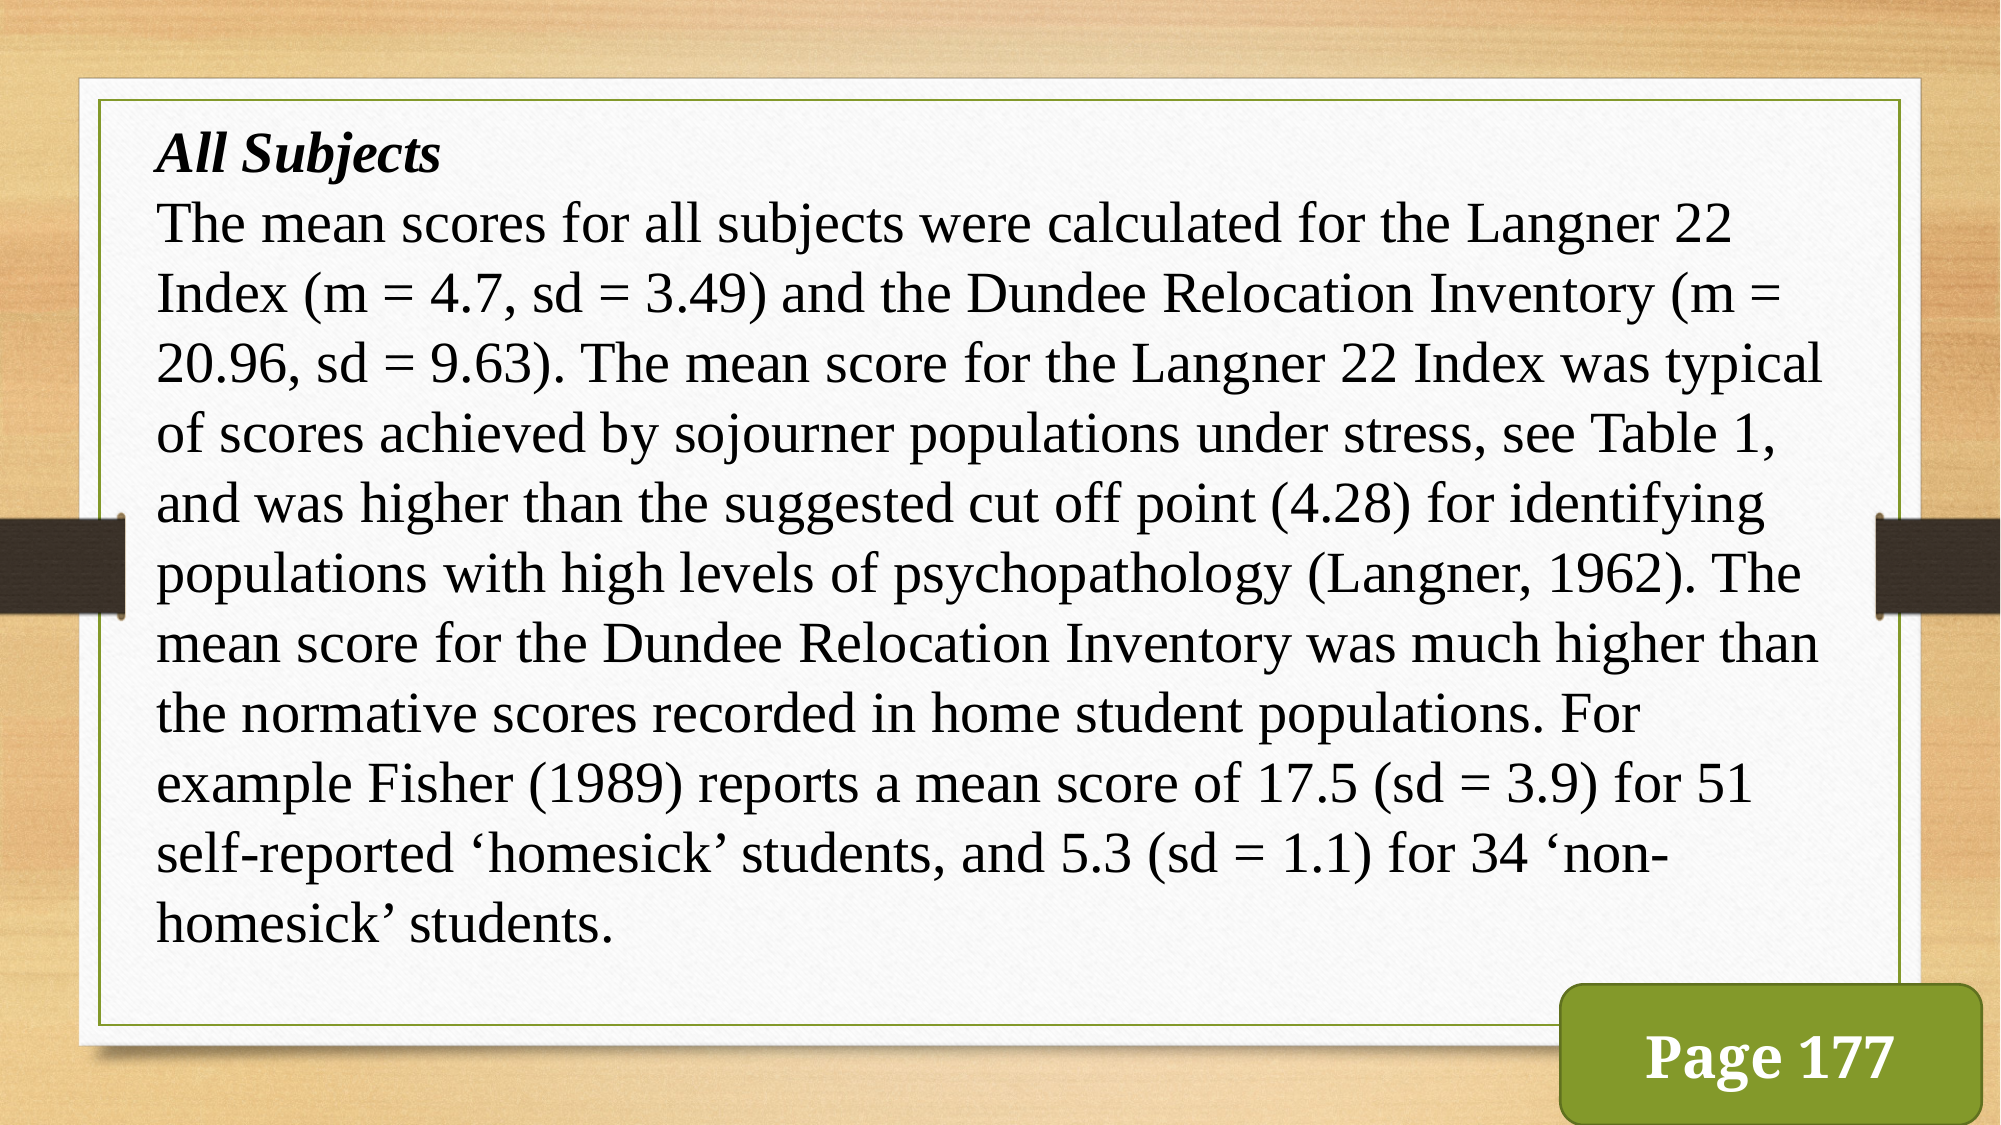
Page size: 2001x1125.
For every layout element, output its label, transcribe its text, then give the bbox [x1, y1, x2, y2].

picture [0, 0, 2001, 1125]
text_box All Subjects The mean scores for all subjects were calculated for the Langner 22 Index (m = 4.7, sd = 3.49) and the Dundee Relocation Inventory (m = 20.96, sd = 9.63). The mean score for the Langner 22 Index was typical of scores achieved by sojourner populations under stress, see Table 1, and was higher than the suggested cut off point (4.28) for identifying populations with high levels of psychopathology (Langner, 1962). The mean score for the Dundee Relocation Inventory was much higher than the normative scores recorded in home student populations. For example Fisher (1989) reports a mean score of 17.5 (sd = 3.9) for 51 self-reported ‘homesick’ students, and 5.3 (sd = 1.1) for 34 ‘non-homesick’ students. [141, 106, 1859, 962]
text_box Page 177 [1558, 983, 1984, 1125]
